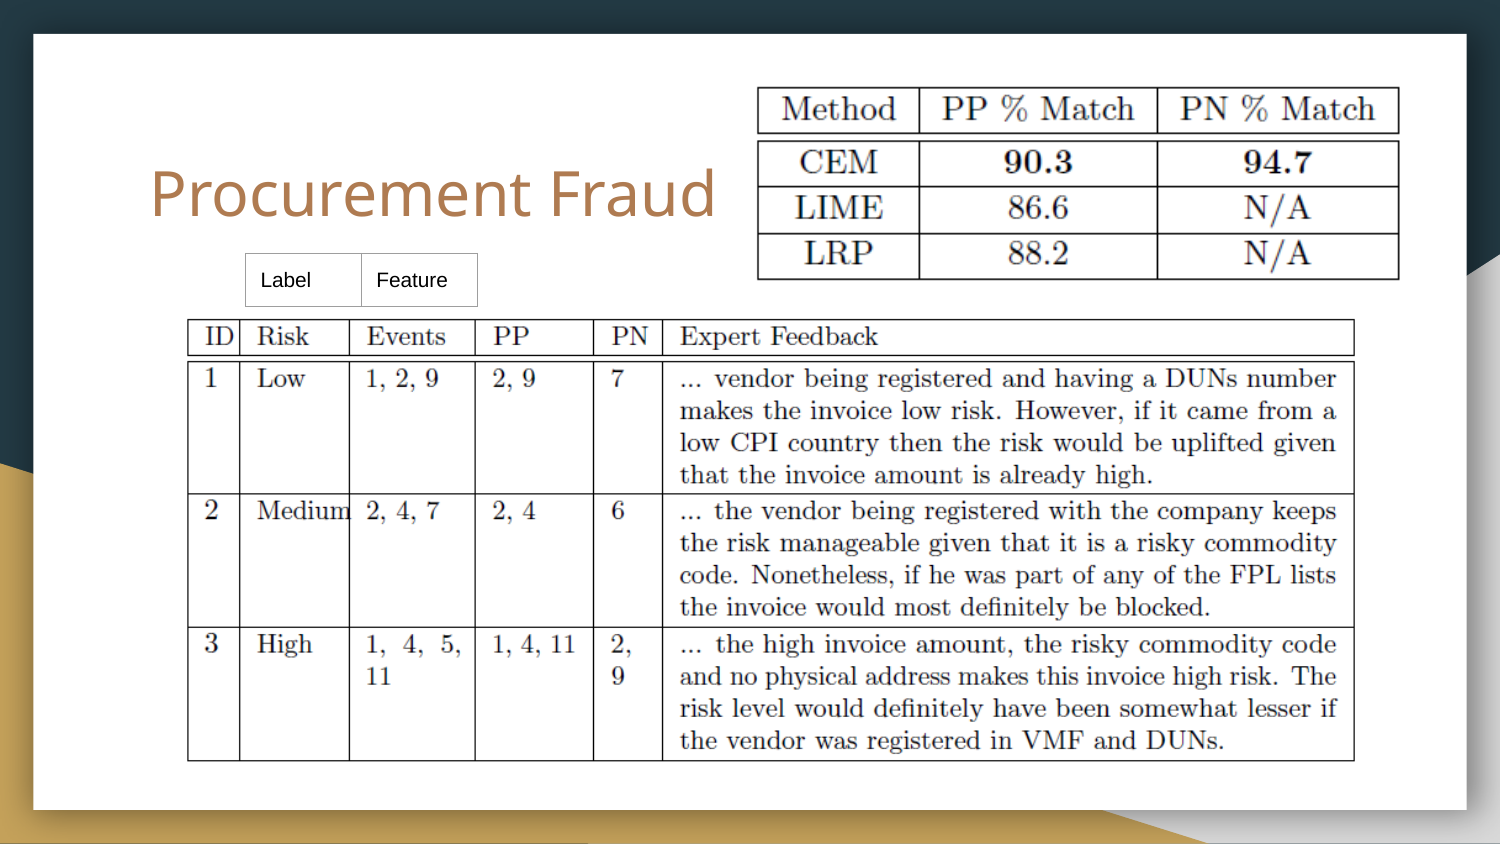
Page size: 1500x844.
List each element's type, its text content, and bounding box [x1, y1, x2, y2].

table_header Feature [362, 254, 477, 306]
title Procurement Fraud [134, 138, 729, 296]
picture [734, 70, 1417, 296]
table_header Label [246, 254, 361, 306]
picture [179, 308, 1366, 780]
